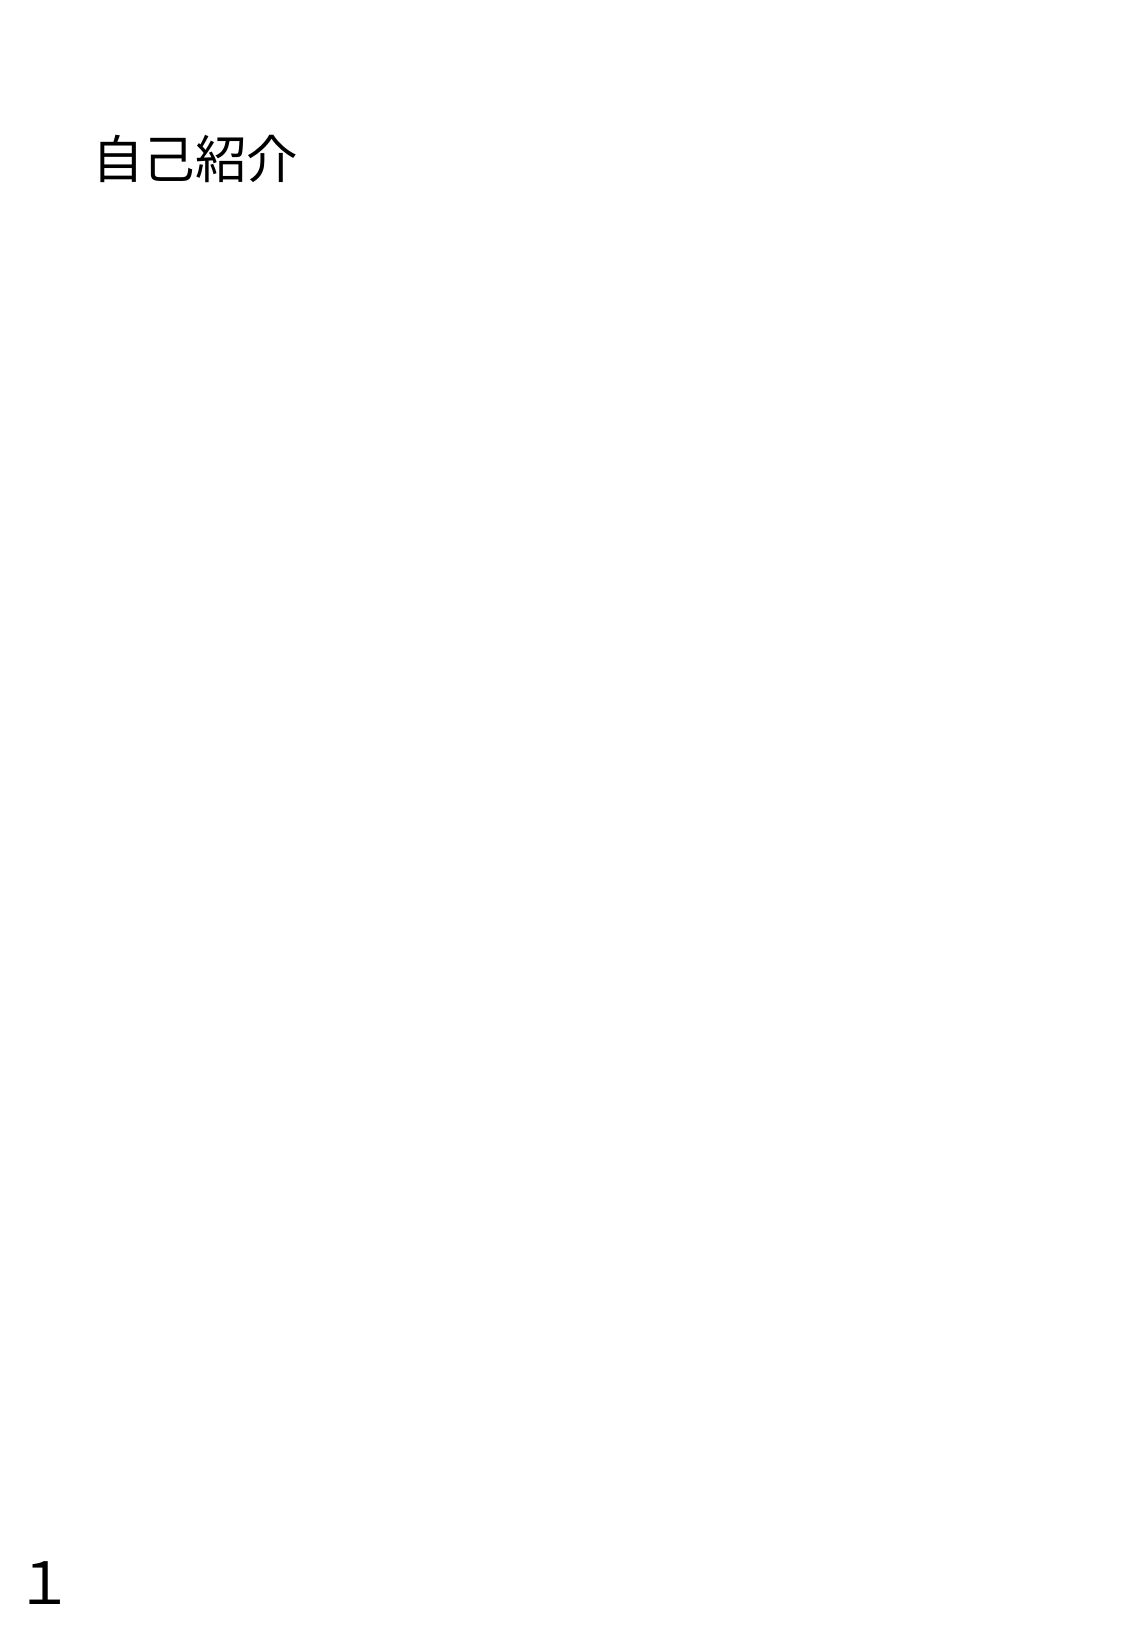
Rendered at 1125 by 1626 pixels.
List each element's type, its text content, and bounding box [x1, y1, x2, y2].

text_box １ [0, 1539, 89, 1624]
title 自己紹介 [77, 86, 1048, 237]
